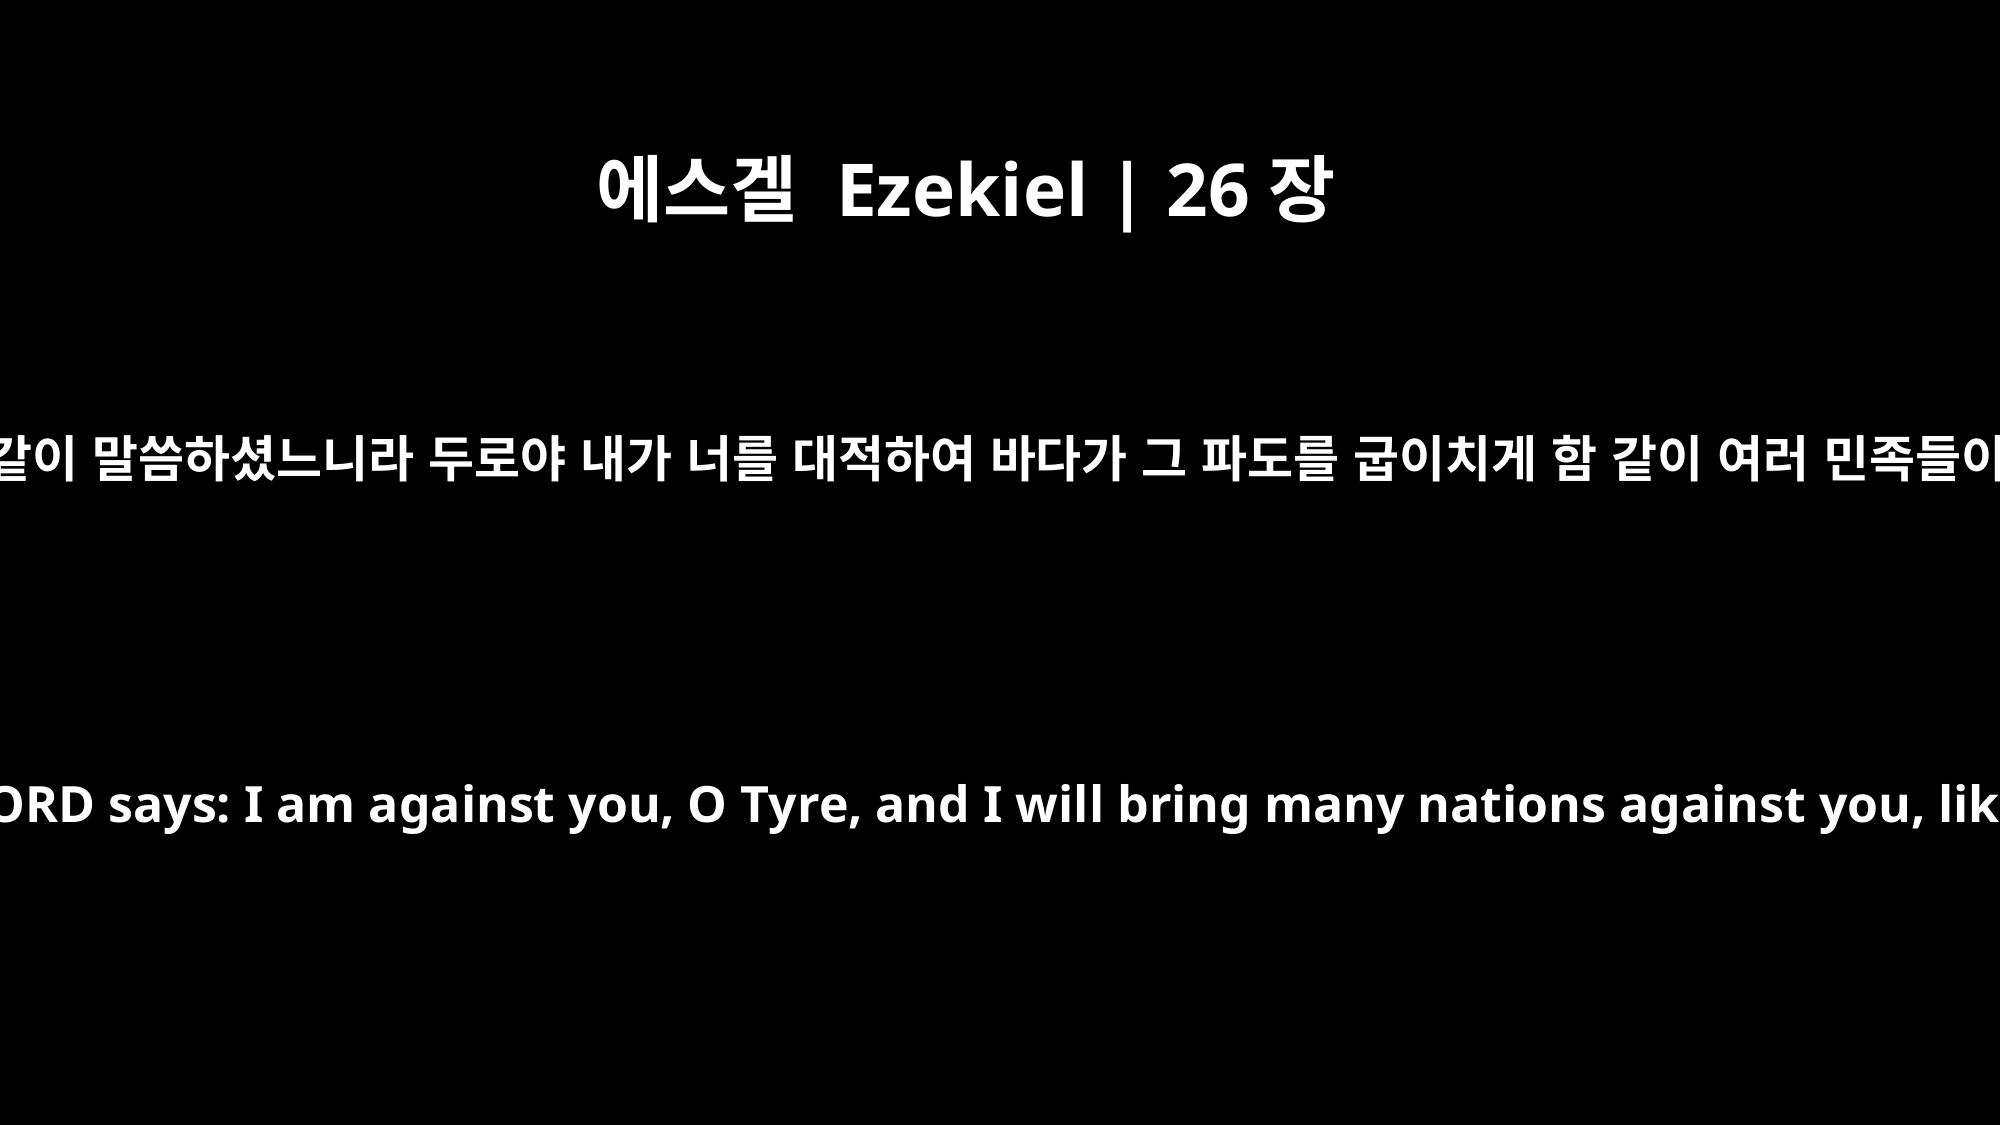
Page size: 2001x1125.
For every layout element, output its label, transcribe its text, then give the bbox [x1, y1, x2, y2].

text_box 3 그러므로 주 여호와께서 이같이 말씀하셨느니라 두로야 내가 너를 대적하여 바다가 그 파도를 굽이치게 함 같이 여러 민족들이 와서 너를 치게 하리니 [0, 359, 2000, 495]
text_box therefore this is what the Sovereign LORD says: I am against you, O Tyre, and I will bring many nations against you, like the sea casting up its waves. [0, 764, 2000, 840]
text_box 에스겔 Ezekiel | 26장 [581, 136, 1351, 239]
